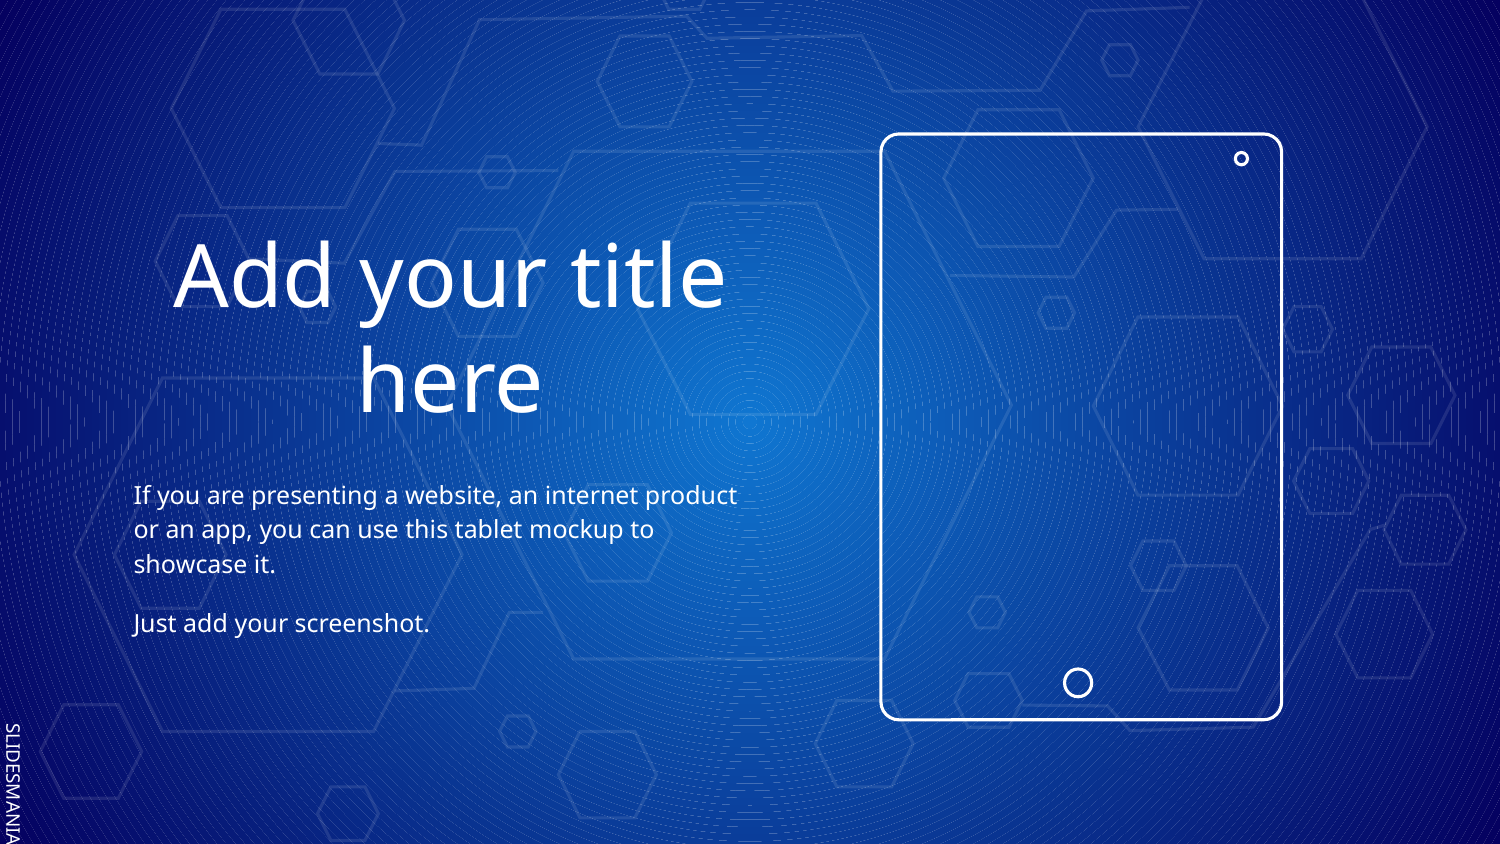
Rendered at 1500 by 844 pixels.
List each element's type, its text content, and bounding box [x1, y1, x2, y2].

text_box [880, 133, 1282, 721]
title Add your title here [118, 202, 783, 446]
subtitle If you are presenting a website, an internet product or an app, you can use this tablet mockup to showcase it. Just add your screenshot. [118, 459, 783, 663]
